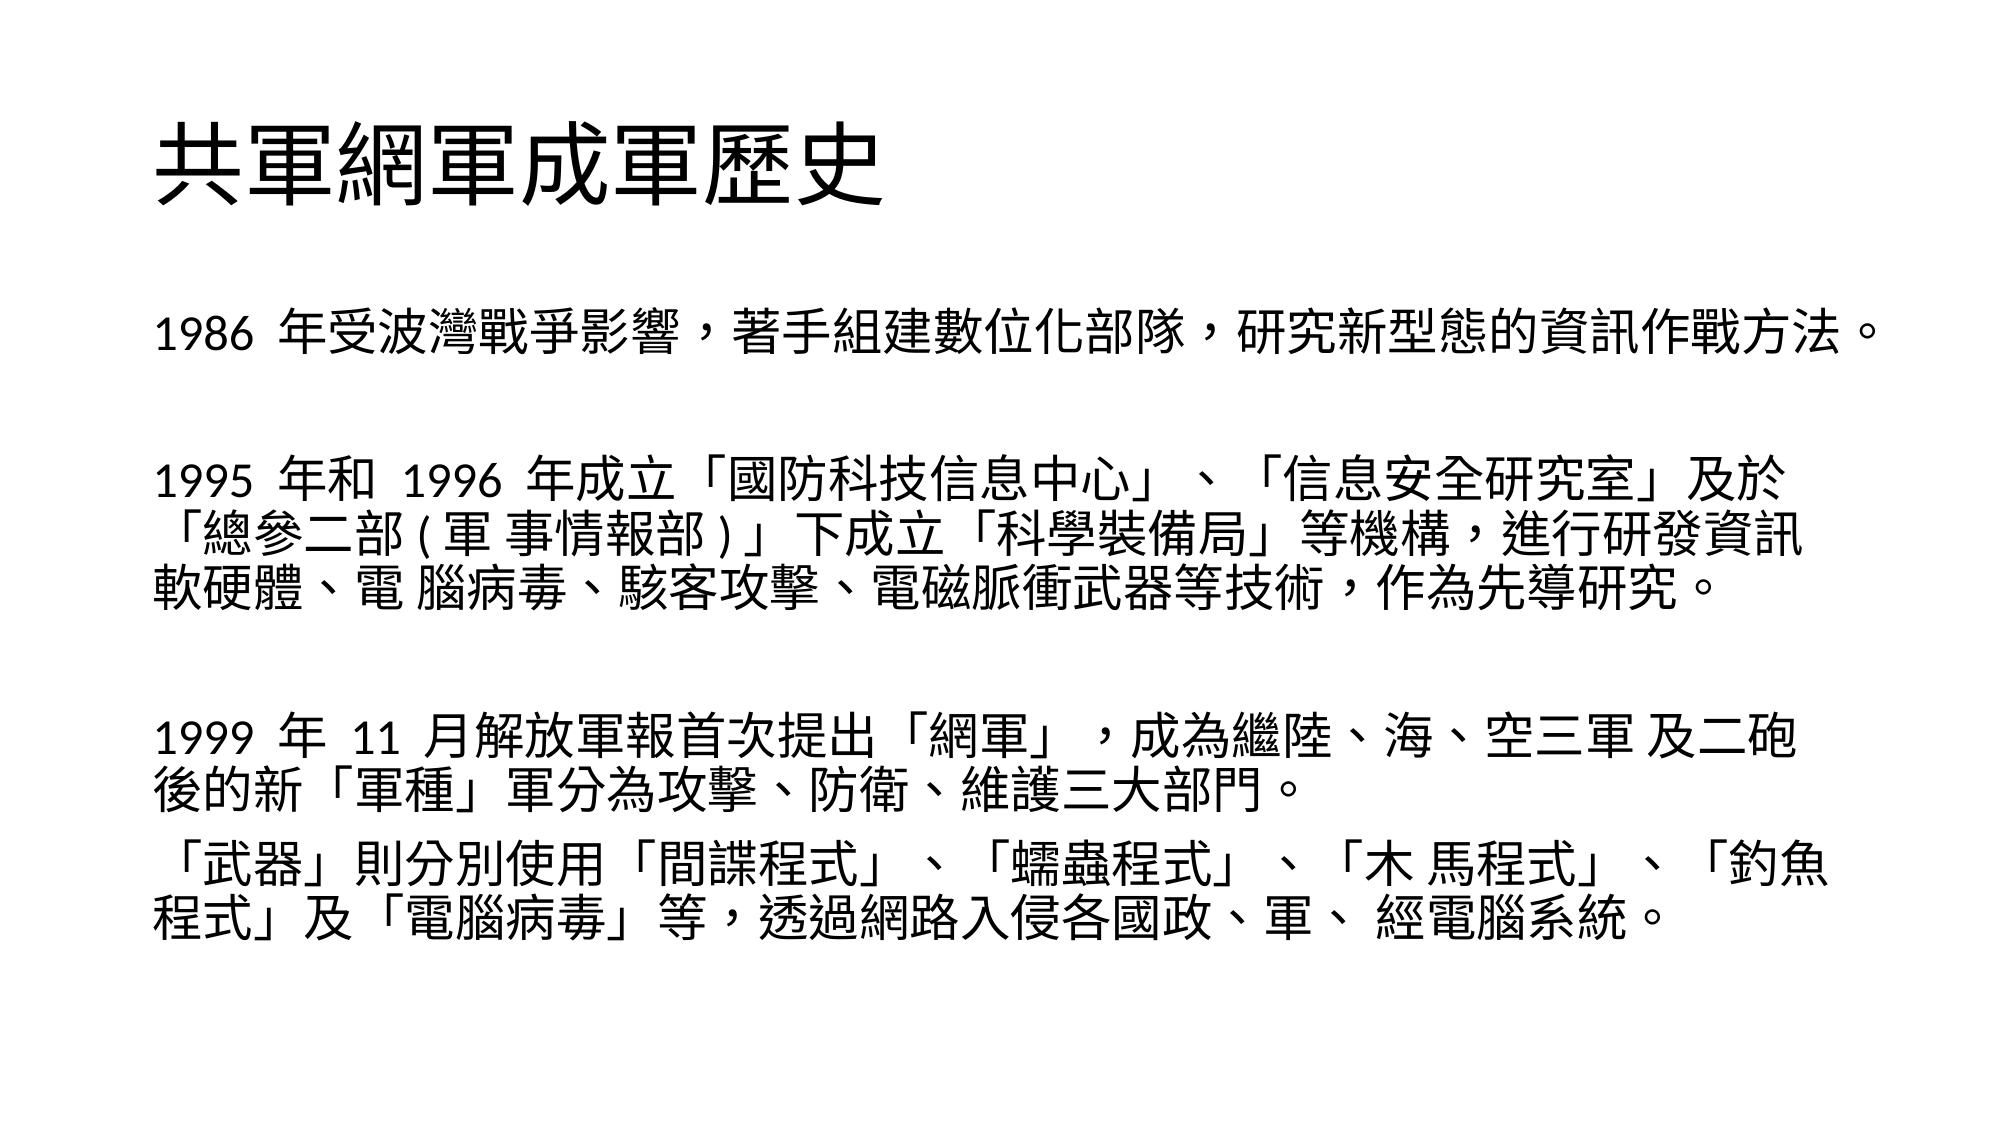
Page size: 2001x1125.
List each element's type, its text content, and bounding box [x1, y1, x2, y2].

title 共軍網軍成軍歷史 [137, 59, 1863, 278]
list 1986 年受波灣戰爭影響，著手組建數位化部隊，研究新型態的資訊作戰方法。 1995 年和 1996 年成立「國防科技信息中心」、「信息安全研究室」及於「總參二部(軍 事情報部)」下成立「科學裝備局」等機構，進行研發資訊軟硬體、電 腦病毒、駭客攻擊、電磁脈衝武器等技術，作為先導研究。 1999 年 11 月解放軍報首次提出「網軍」，成為繼陸、海、空三軍 及二砲後的新「軍種」軍分為攻擊、防衛、維護三大部門。 「武器」則分別使用「間諜程式」、「蠕蟲程式」、「木 馬程式」、「釣魚程式」及「電腦病毒」等，透過網路入侵各國政、軍、 經電腦系統。 [137, 299, 1863, 1014]
